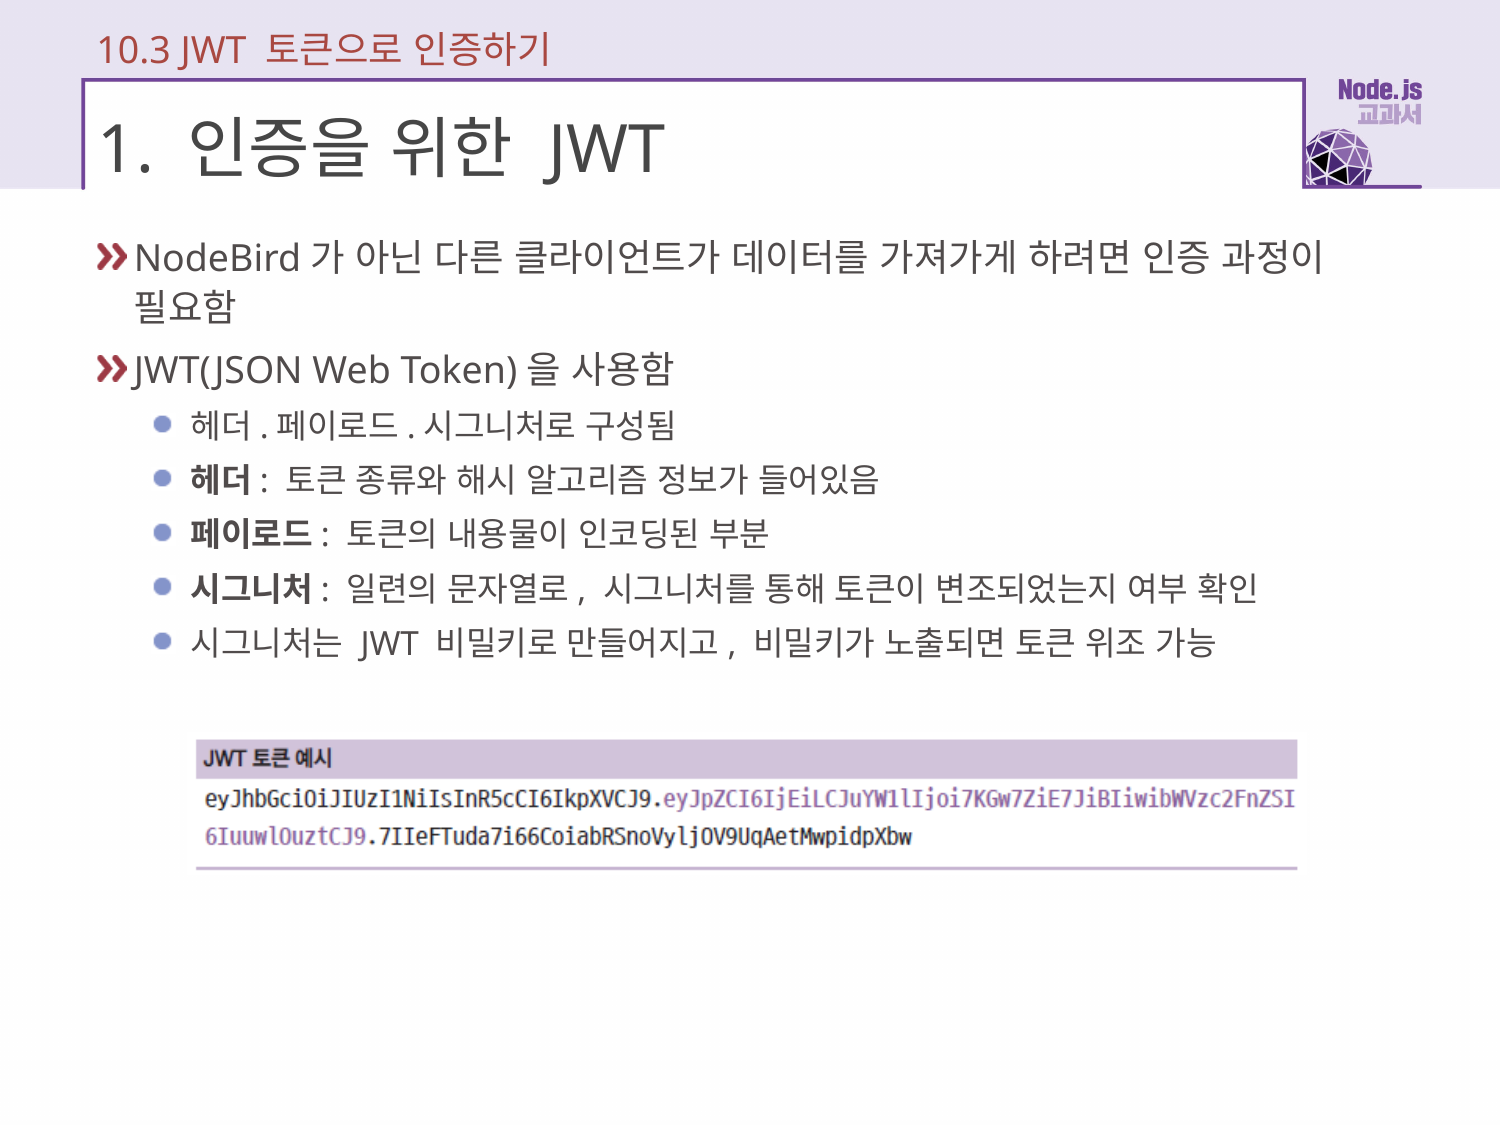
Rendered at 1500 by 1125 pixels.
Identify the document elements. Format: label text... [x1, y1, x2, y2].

title 1. 인증을 위한 JWT [82, 61, 1413, 193]
text_box 10.3 JWT 토큰으로 인증하기 [81, 14, 807, 62]
list NodeBird가 아닌 다른 클라이언트가 데이터를 가져가게 하려면 인증 과정이 필요함 JWT(JSON Web Token)을 사용함 헤더.페이로드.시그니처로 구성됨 헤더: 토큰 종류와 해시 알고리즘 정보가 들어있음 페이로드: 토큰의 내용물이 인코딩된 부분 시그니처: 일련의 문자열로, 시그니처를 통해 토큰이 변조되었는지 여부 확인 시그니처는 JWT 비밀키로 만들어지고, 비밀키가 노출되면 토큰 위조 가능 [81, 222, 1412, 1037]
picture [0, 0, 1500, 1125]
